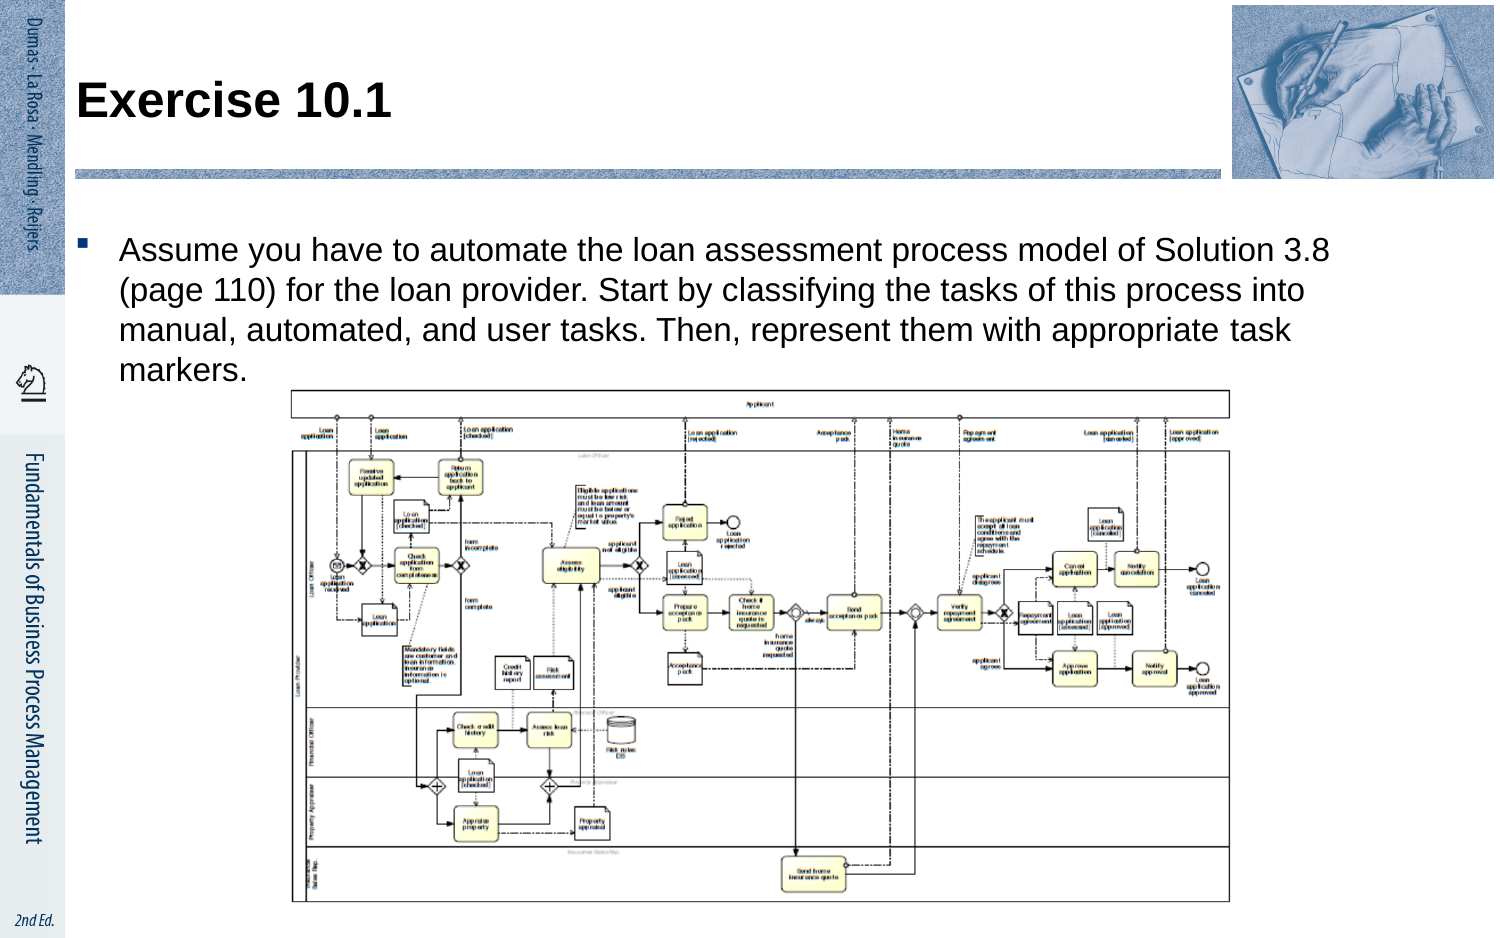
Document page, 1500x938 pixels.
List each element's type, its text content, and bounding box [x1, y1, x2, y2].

picture [0, 0, 65, 938]
list Assume you have to automate the loan assessment process model of Solution 3.8 (page 110) for the loan provider. Start by classifying the tasks of this process into manual, automated, and user tasks. Then, represent them with appropriate task markers. [75, 220, 482, 854]
title Exercise 10.1 [75, 22, 1198, 172]
picture [75, 169, 1236, 938]
picture [1232, 5, 1494, 179]
list Assume you have to automate the loan assessment process model of Solution 3.8 (page 110) for the loan provider. Start by classifying the tasks of this process into manual, automated, and user tasks. Then, represent them with appropriate task markers. [1028, 220, 1349, 854]
